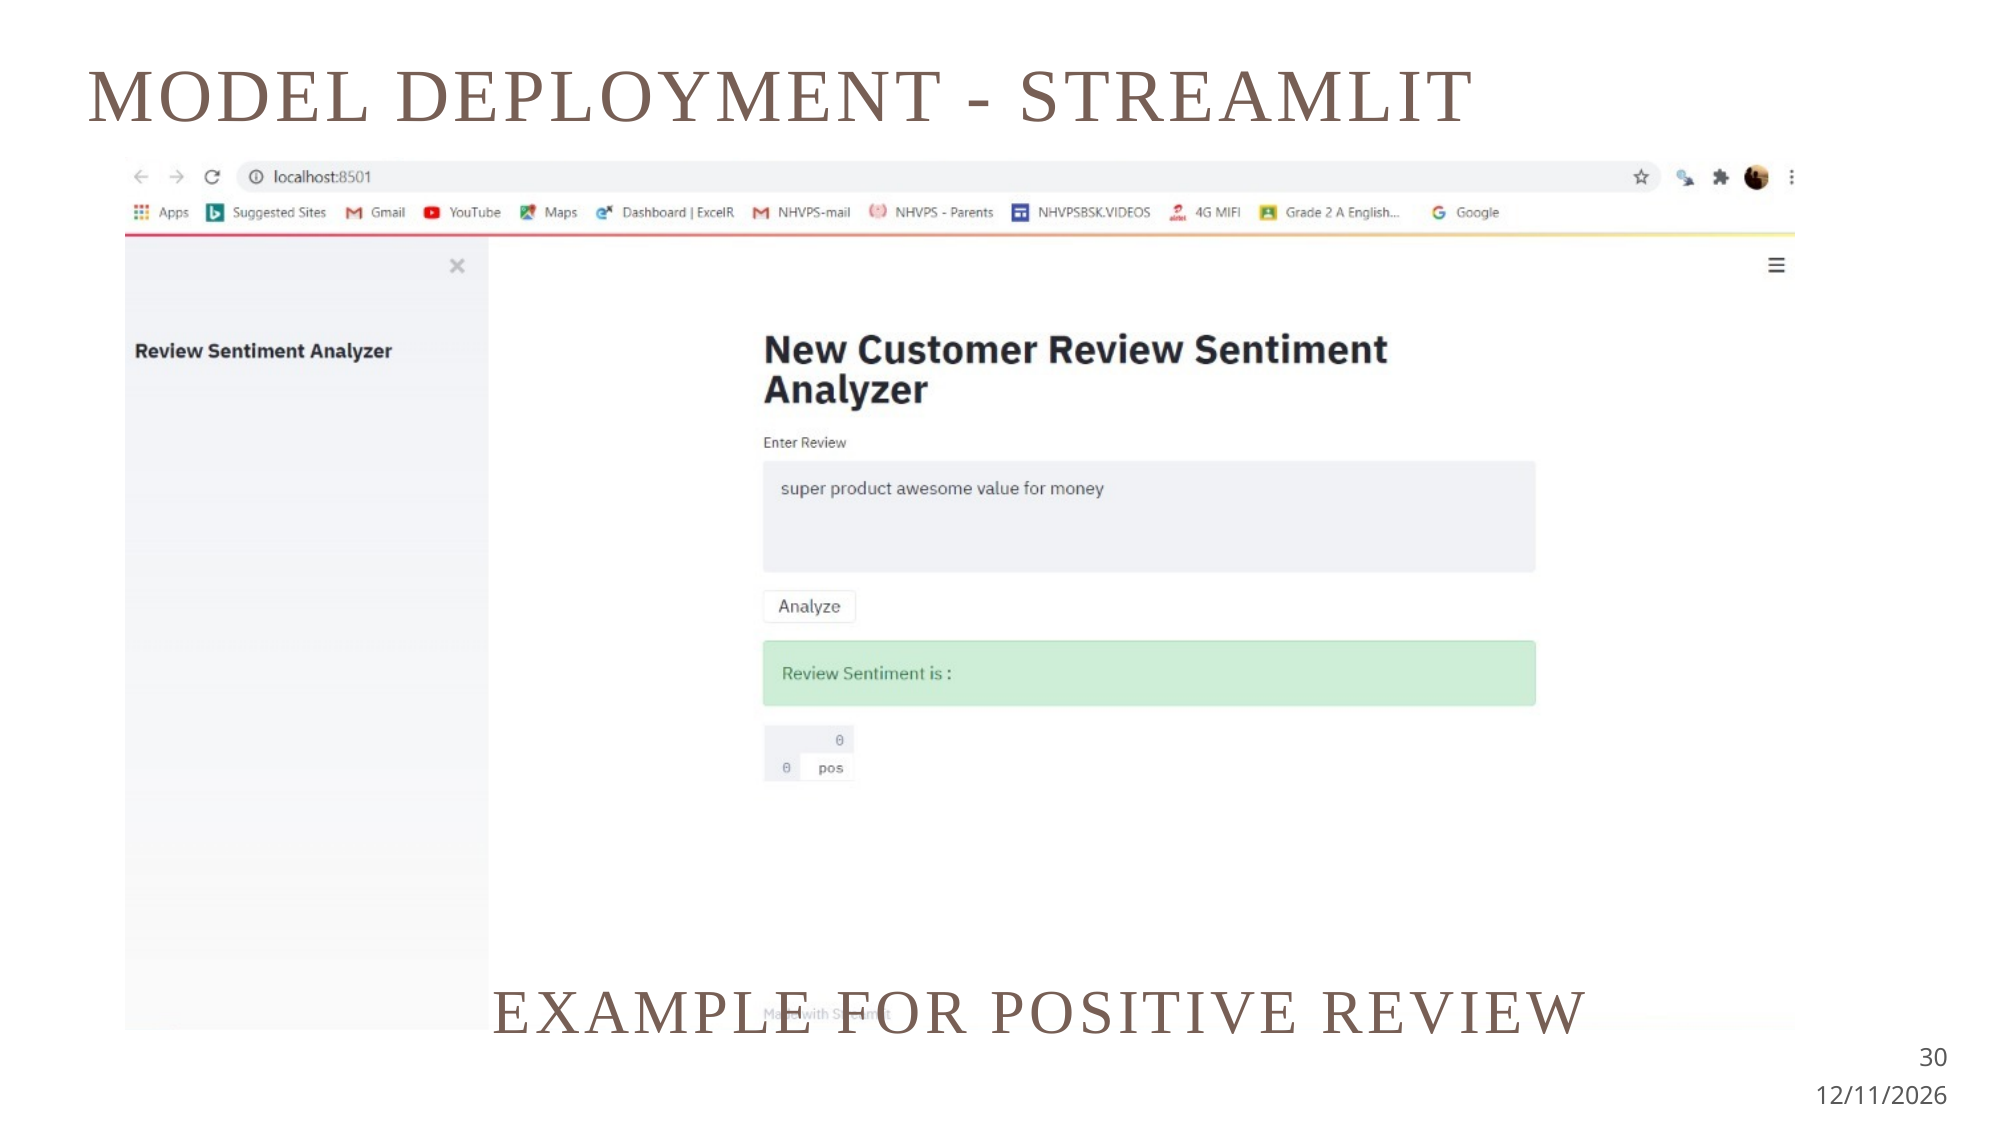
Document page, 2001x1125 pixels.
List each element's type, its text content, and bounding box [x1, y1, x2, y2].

slide_number 30 [1500, 1030, 1963, 1087]
text_box EXAMPLE FOR POSITIVE REVIEW [445, 1030, 1635, 1054]
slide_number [1580, 1087, 1963, 1125]
title Model Deployment - sTREAMLIT [72, 48, 1743, 161]
picture [124, 157, 1795, 1030]
